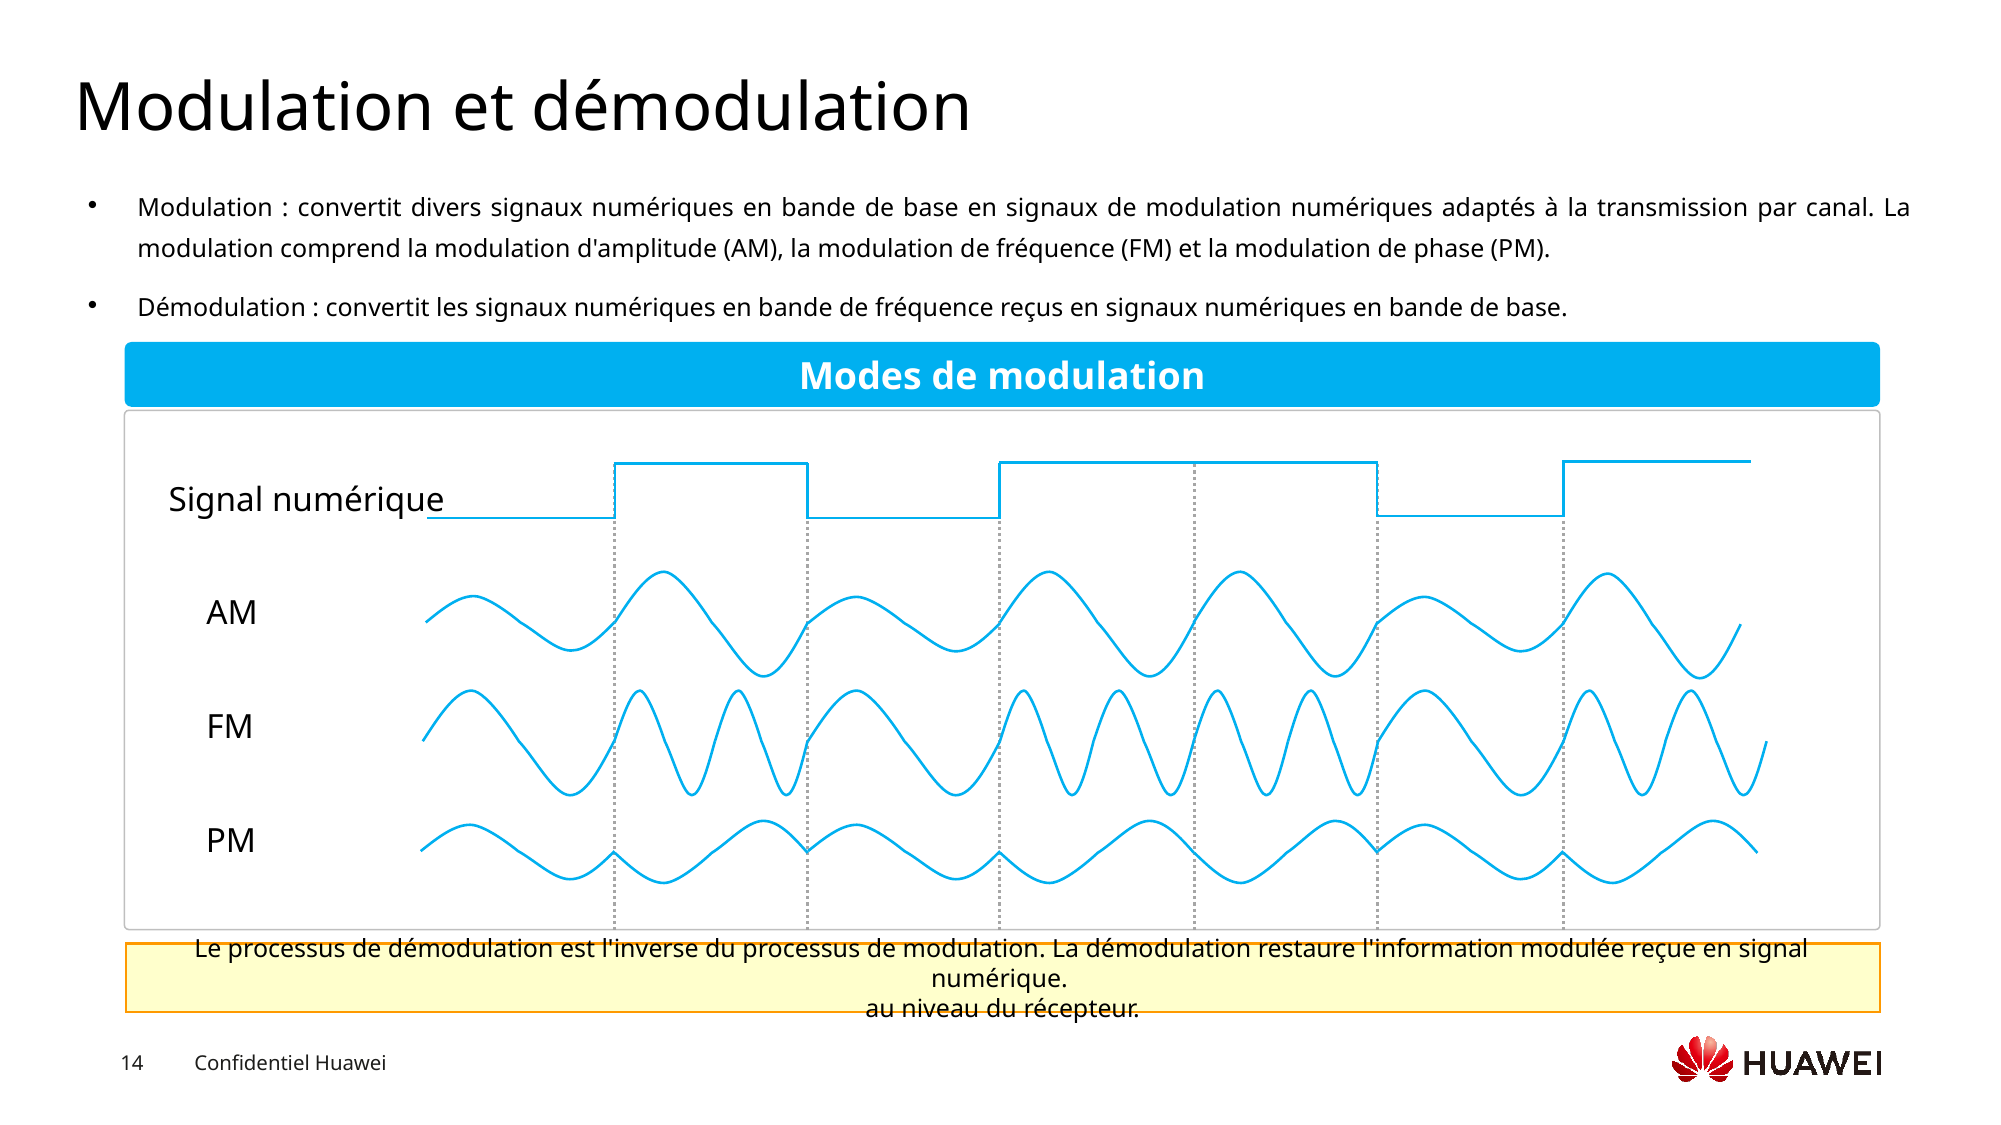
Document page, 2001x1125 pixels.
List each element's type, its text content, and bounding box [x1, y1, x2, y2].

text_box PM [190, 811, 271, 867]
text_box [1093, 690, 1194, 796]
text_box [1288, 690, 1377, 796]
text_box [1378, 824, 1563, 880]
text_box [808, 824, 999, 880]
text_box Modes de modulation [124, 341, 1881, 407]
text_box [1000, 820, 1194, 883]
list Modulation : convertit divers signaux numériques en bande de base en signaux de modulation numériques adaptés à la transmission par canal. La modulation comprend la modulation d'amplitude (AM), la modulation de fréquence (FM) et la modulation de phase (PM). Démodulation : convertit les signaux numériques en bande de fréquence reçus en signaux numériques en bande de base. [74, 172, 1928, 973]
text_box [1564, 573, 1741, 679]
text_box Le processus de démodulation est l'inverse du processus de modulation. La démodulation restaure l'information modulée reçue en signal numérique. au niveau du récepteur. [125, 942, 1881, 1013]
text_box [808, 596, 999, 652]
text_box [615, 690, 715, 796]
text_box [1665, 690, 1767, 796]
text_box [1564, 690, 1666, 796]
text_box [422, 690, 614, 796]
text_box [123, 409, 1881, 931]
text_box [808, 690, 999, 796]
title Modulation et démodulation [74, 73, 1928, 155]
text_box [425, 596, 614, 651]
picture [1672, 1036, 1881, 1082]
text_box [420, 824, 614, 880]
text_box [615, 571, 807, 677]
text_box [1564, 820, 1758, 883]
text_box [1000, 690, 1094, 796]
text_box [1378, 596, 1562, 652]
text_box [1378, 690, 1563, 796]
text_box [714, 690, 807, 796]
text_box [615, 820, 807, 883]
text_box [1195, 690, 1288, 796]
text_box [1195, 571, 1377, 677]
text_box FM [191, 697, 269, 753]
text_box [1000, 571, 1194, 677]
text_box [1195, 820, 1377, 883]
text_box Signal numérique [153, 470, 460, 526]
text_box AM [191, 584, 273, 639]
